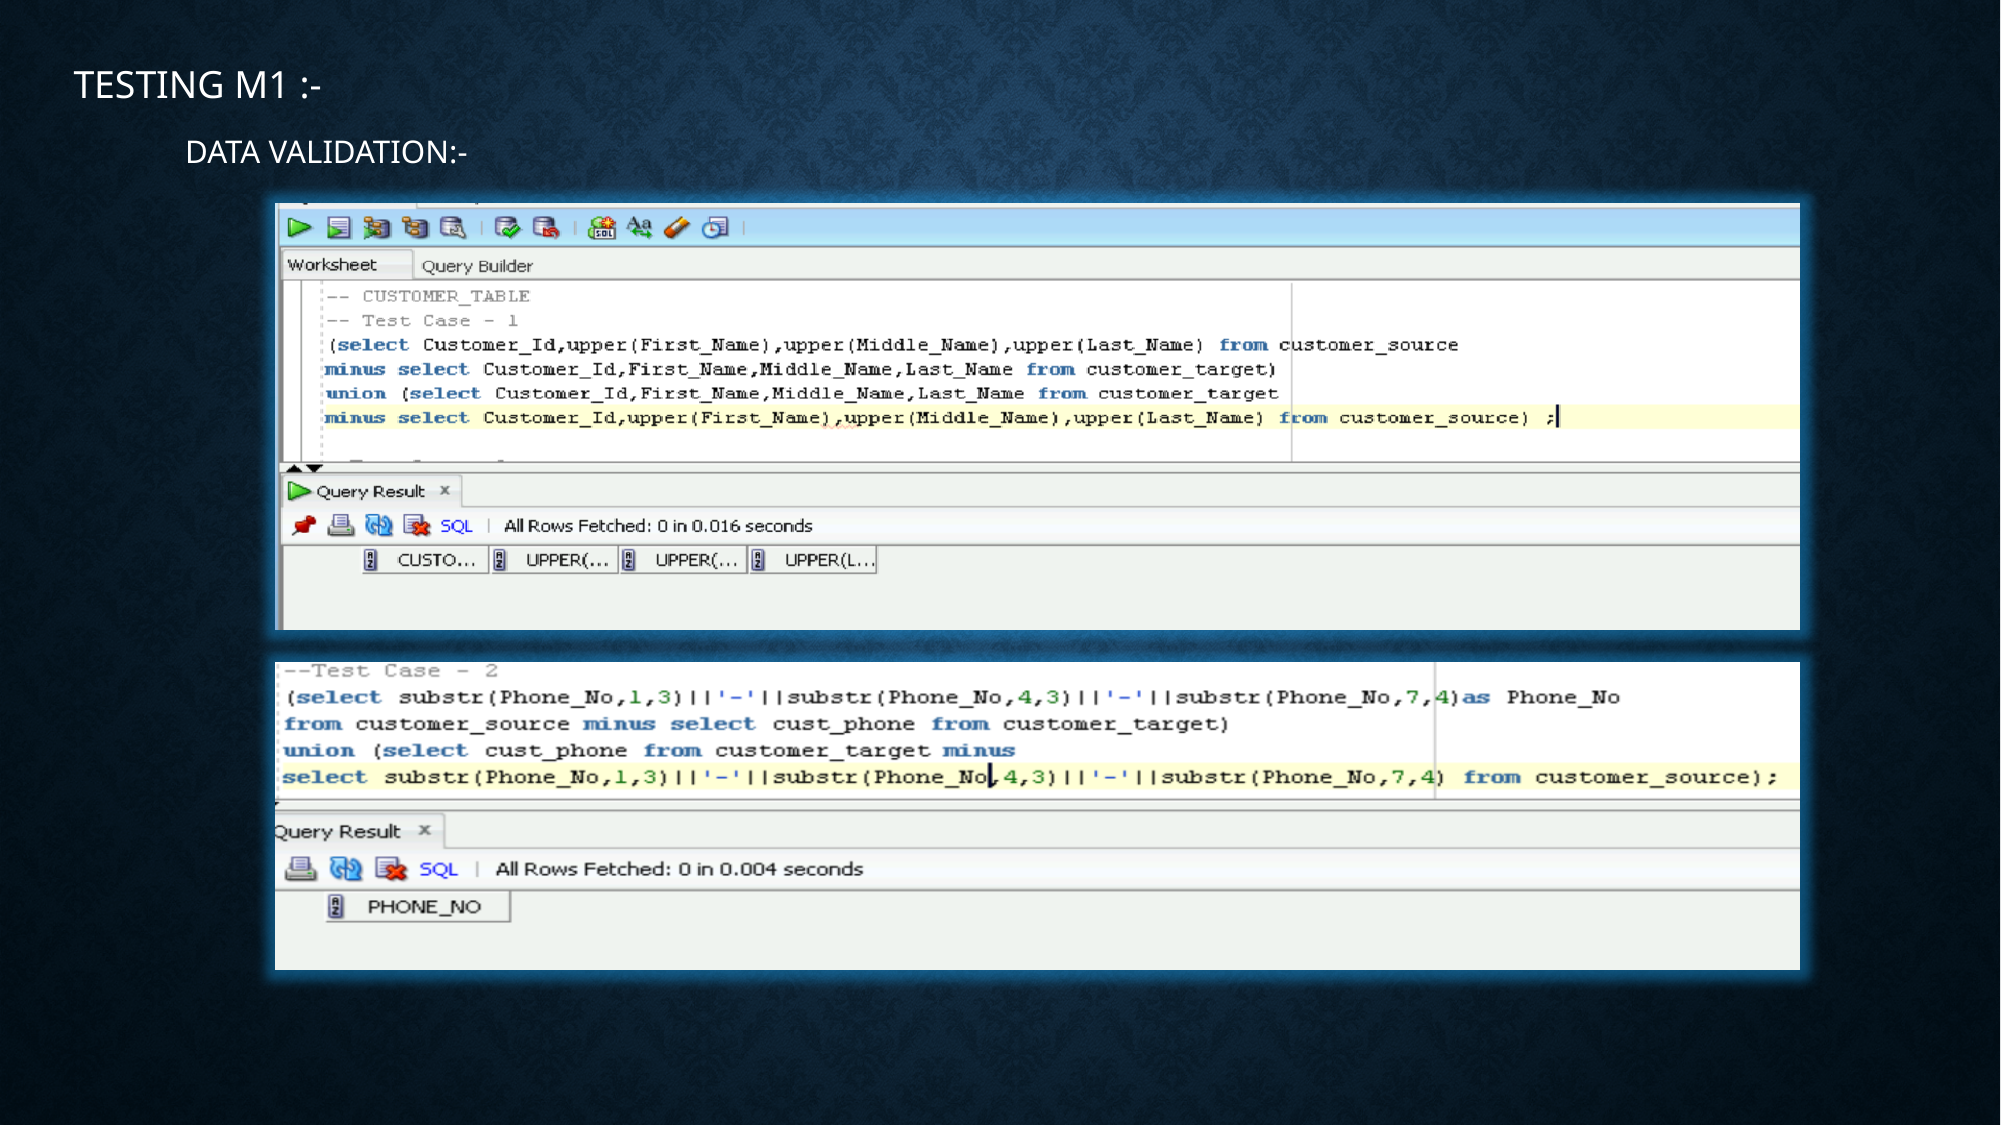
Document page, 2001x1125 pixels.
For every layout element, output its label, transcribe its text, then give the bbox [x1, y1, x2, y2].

text_box TESTING M1 :- [58, 30, 1059, 114]
picture [274, 661, 1801, 970]
picture [274, 202, 1801, 631]
text_box DATA VALIDATION:- [170, 105, 1171, 177]
